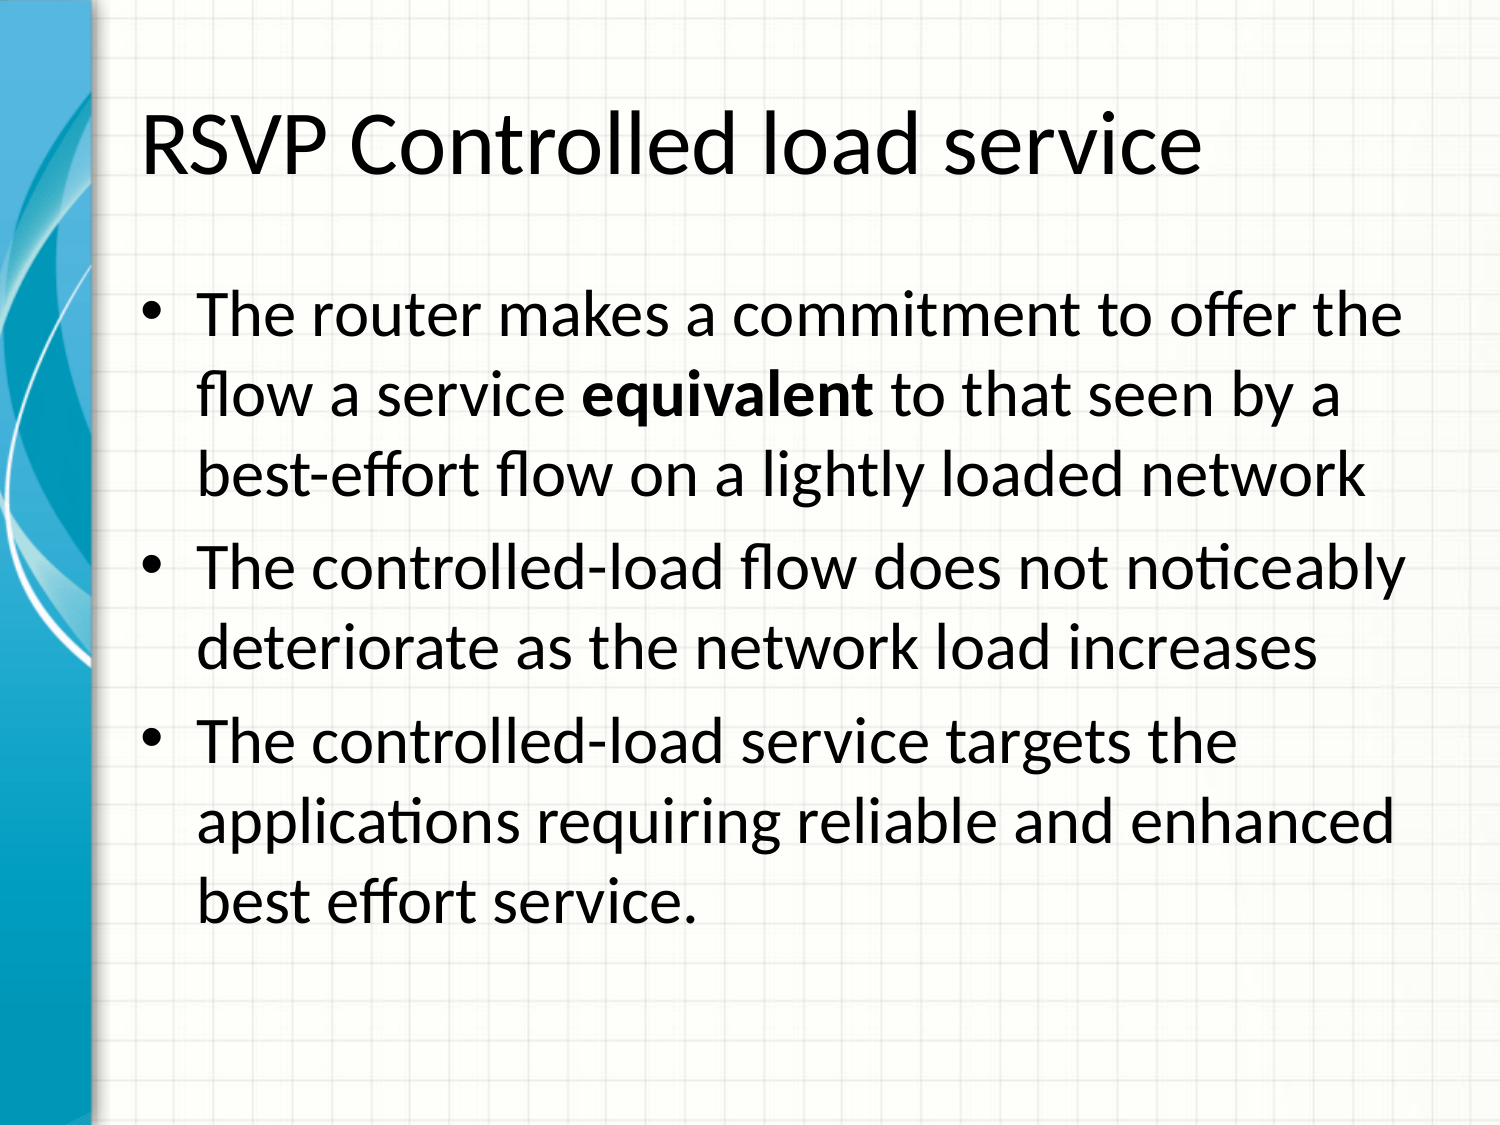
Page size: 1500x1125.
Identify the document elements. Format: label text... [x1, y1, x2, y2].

list The router makes a commitment to offer the flow a service equivalent to that seen by a best-effort flow on a lightly loaded network The controlled-load flow does not noticeably deteriorate as the network load increases The controlled-load service targets the applications requiring reliable and enhanced best effort service. [125, 261, 1450, 967]
title RSVP Controlled load service [125, 44, 1450, 232]
picture [0, 0, 1500, 1125]
